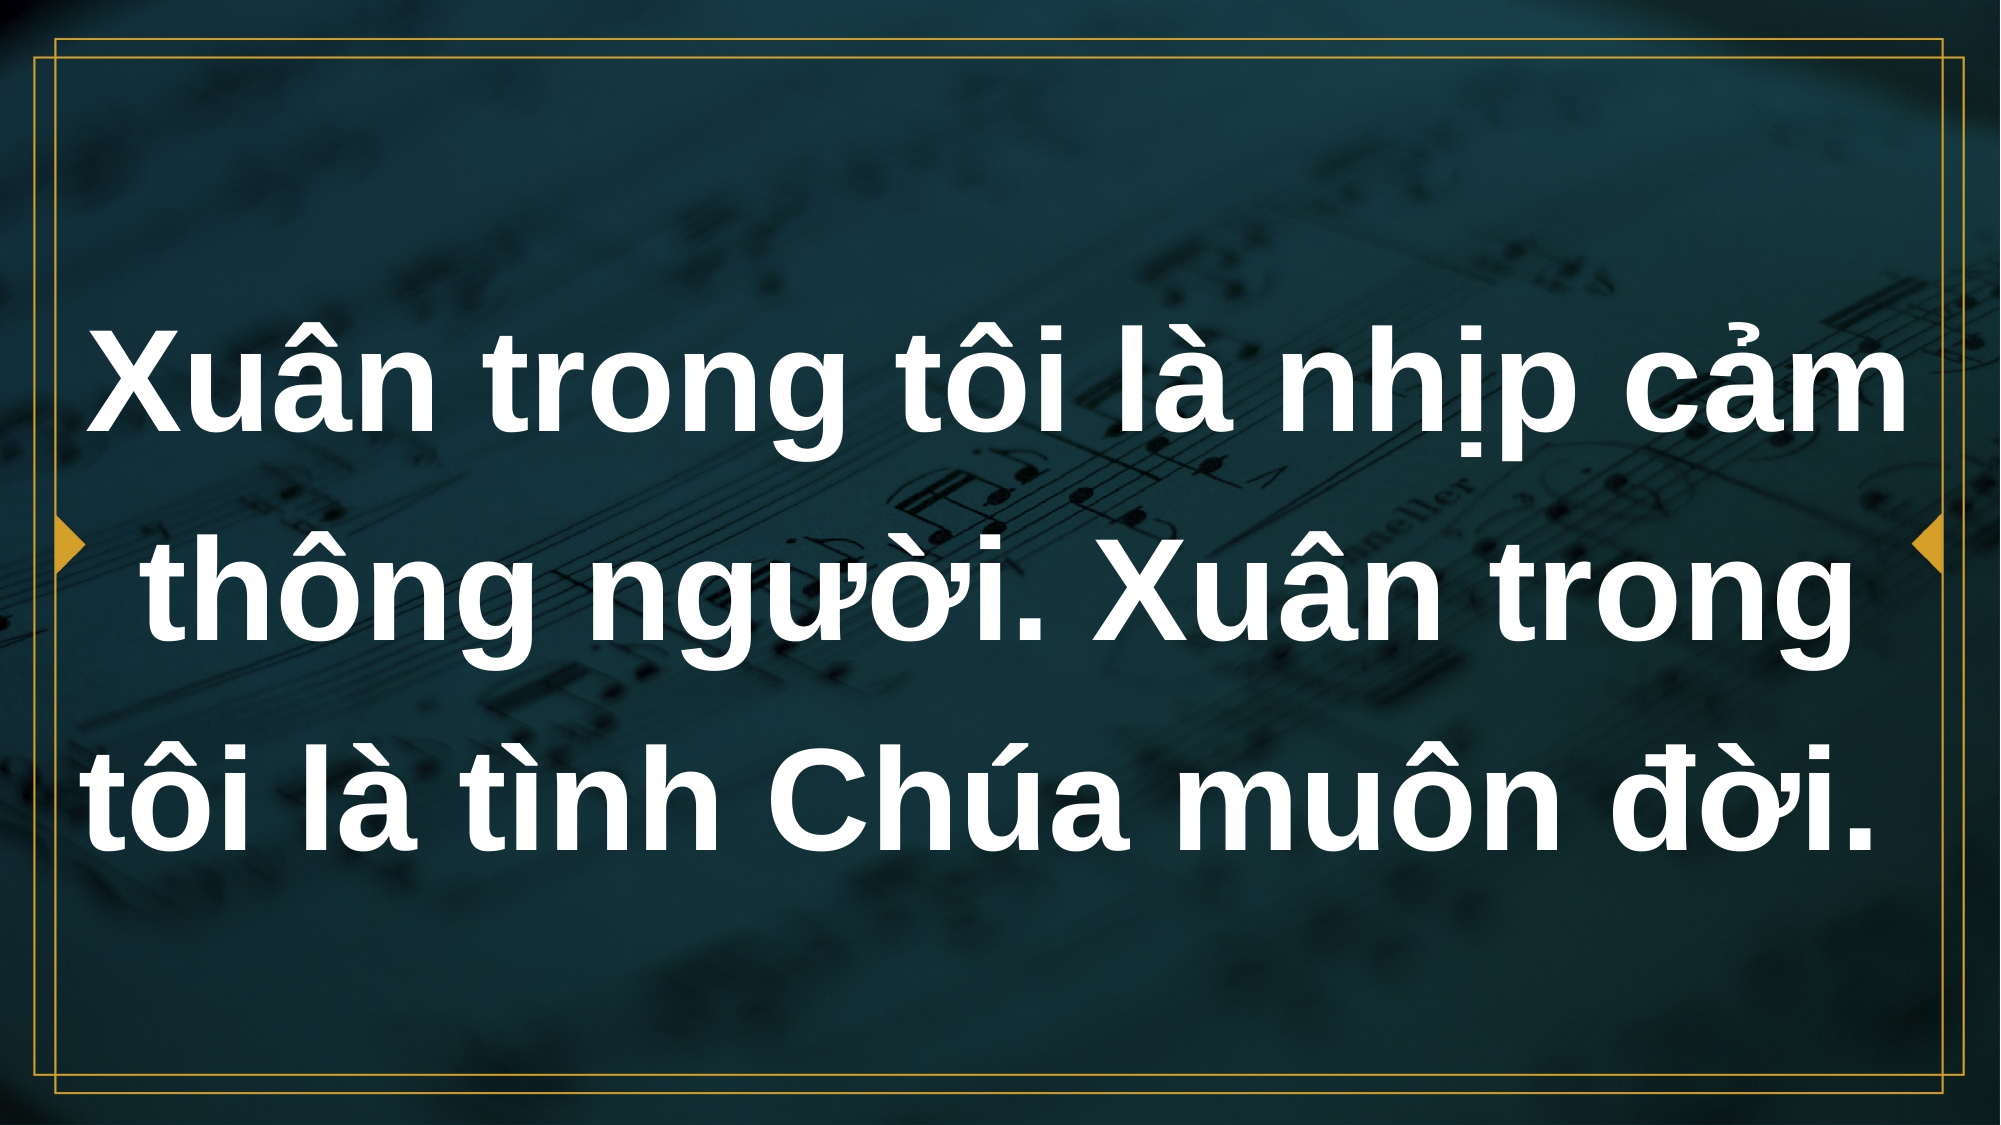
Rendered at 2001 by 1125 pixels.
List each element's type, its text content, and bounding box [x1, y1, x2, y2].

title Xuân trong tôi là nhịp cảm thông người. Xuân trong tôi là tình Chúa muôn đời. [55, 53, 1945, 1077]
picture [0, 0, 2000, 1125]
